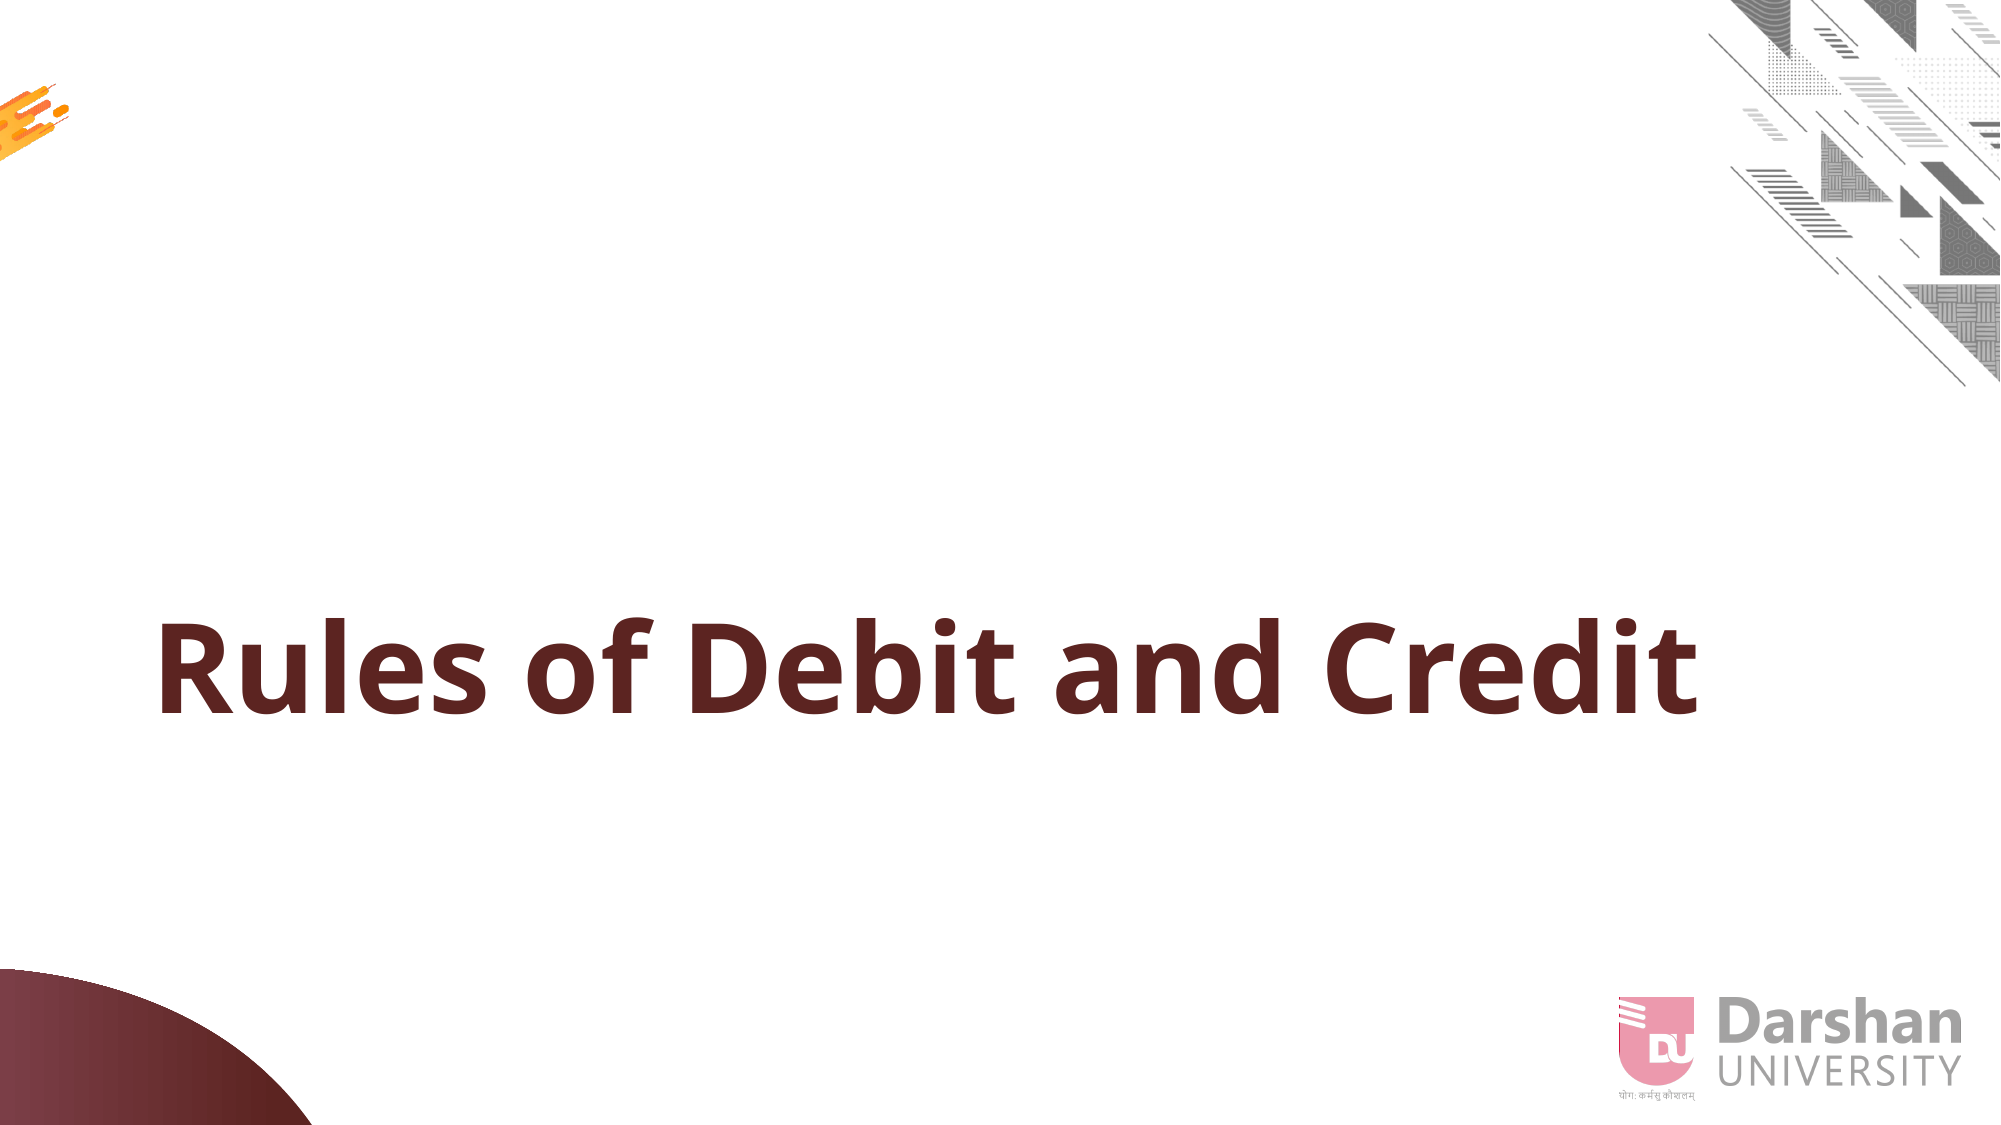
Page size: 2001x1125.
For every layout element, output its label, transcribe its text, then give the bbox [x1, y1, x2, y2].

picture [0, 65, 90, 193]
title Rules of Debit and Credit [136, 280, 1862, 749]
